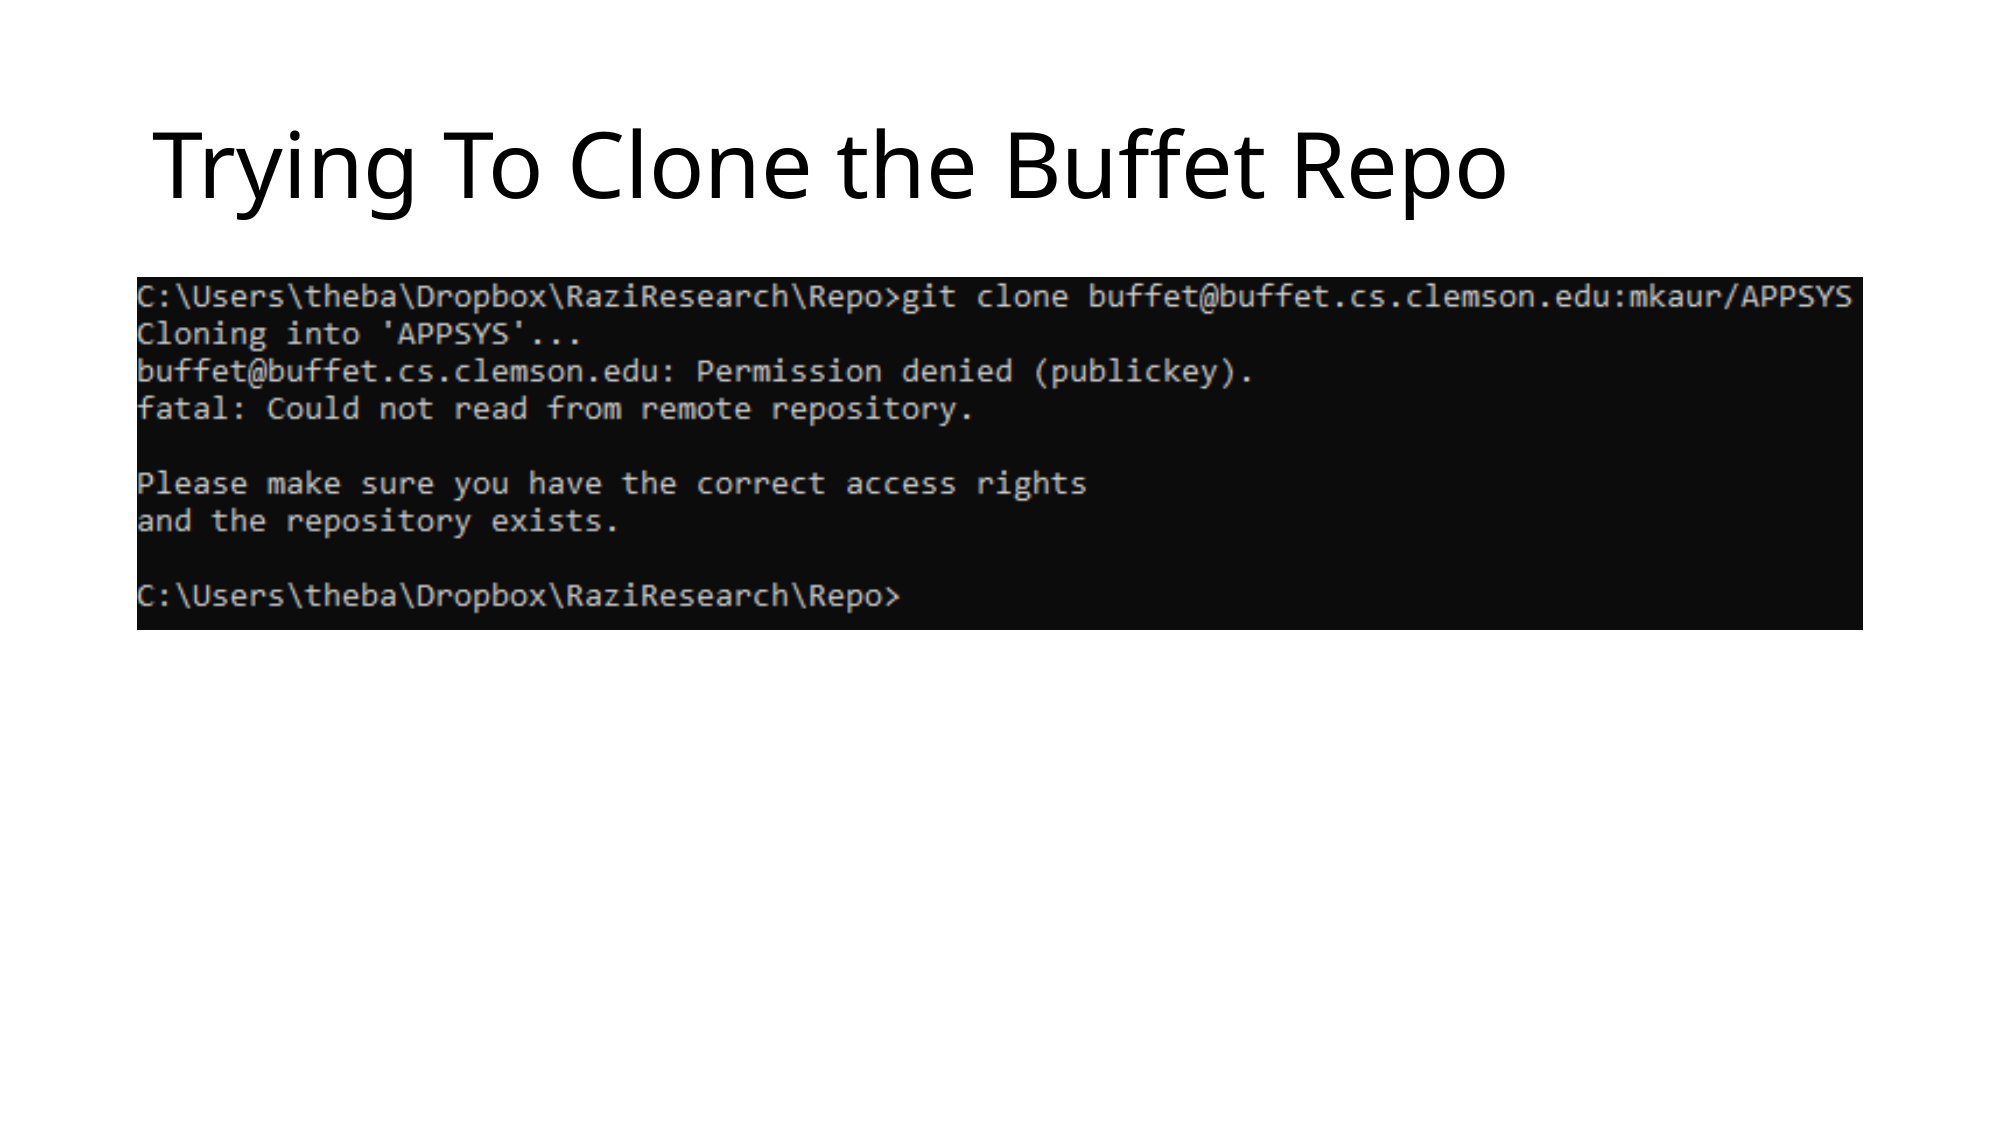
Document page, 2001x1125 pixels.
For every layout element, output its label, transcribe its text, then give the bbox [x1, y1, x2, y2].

title Trying To Clone the Buffet Repo [137, 59, 1863, 277]
picture [137, 277, 1863, 630]
